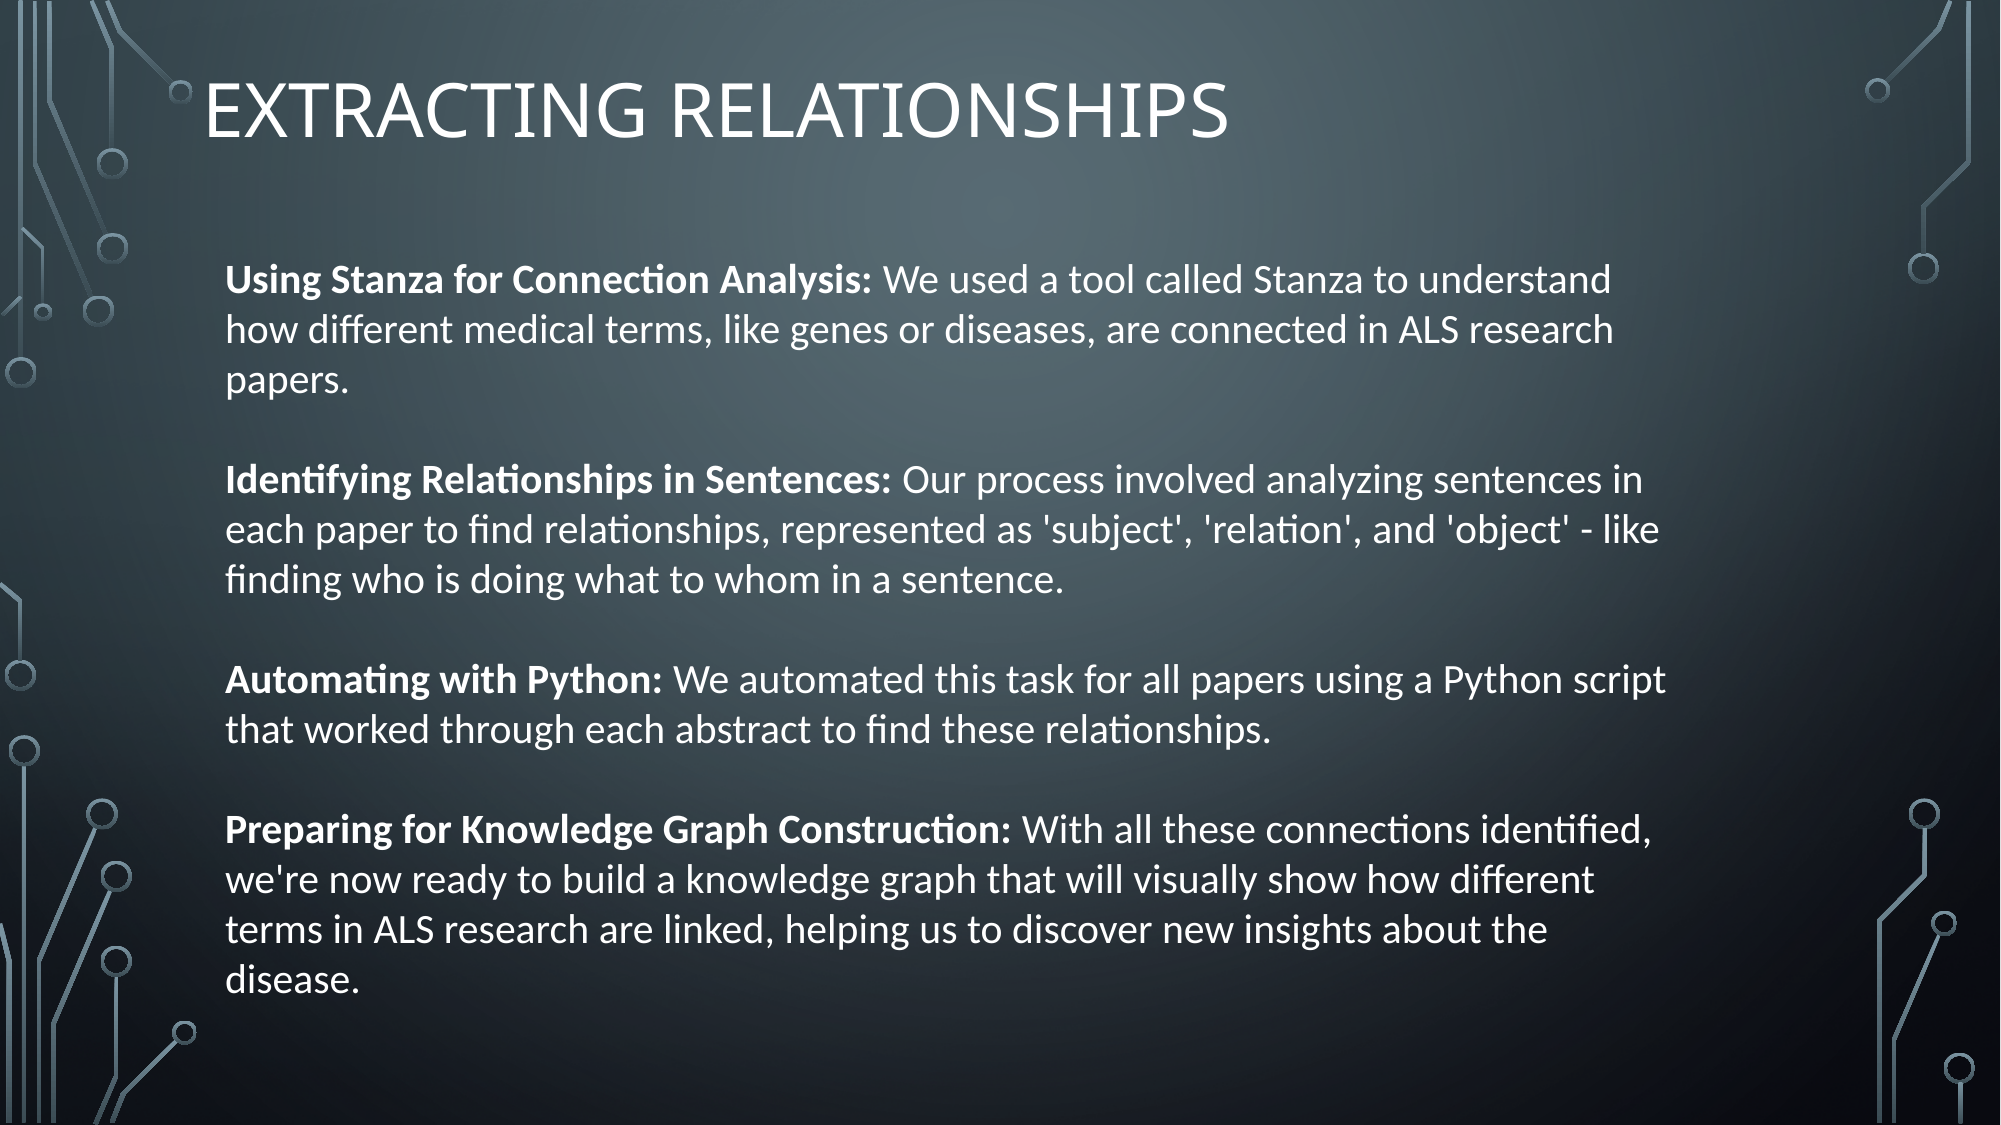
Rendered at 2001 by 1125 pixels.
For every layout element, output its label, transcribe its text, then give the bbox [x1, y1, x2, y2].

text_box Using Stanza for Connection Analysis: We used a tool called Stanza to understand how different medical terms, like genes or diseases, are connected in ALS research papers. Identifying Relationships in Sentences: Our process involved analyzing sentences in each paper to find relationships, represented as 'subject', 'relation', and 'object' - like finding who is doing what to whom in a sentence. Automating with Python: We automated this task for all papers using a Python script that worked through each abstract to find these relationships. Preparing for Knowledge Graph Construction: With all these connections identified, we're now ready to build a knowledge graph that will visually show how different terms in ALS research are linked, helping us to discover new insights about the disease. [210, 244, 1702, 1125]
title Extracting Relationships [187, 44, 1813, 183]
